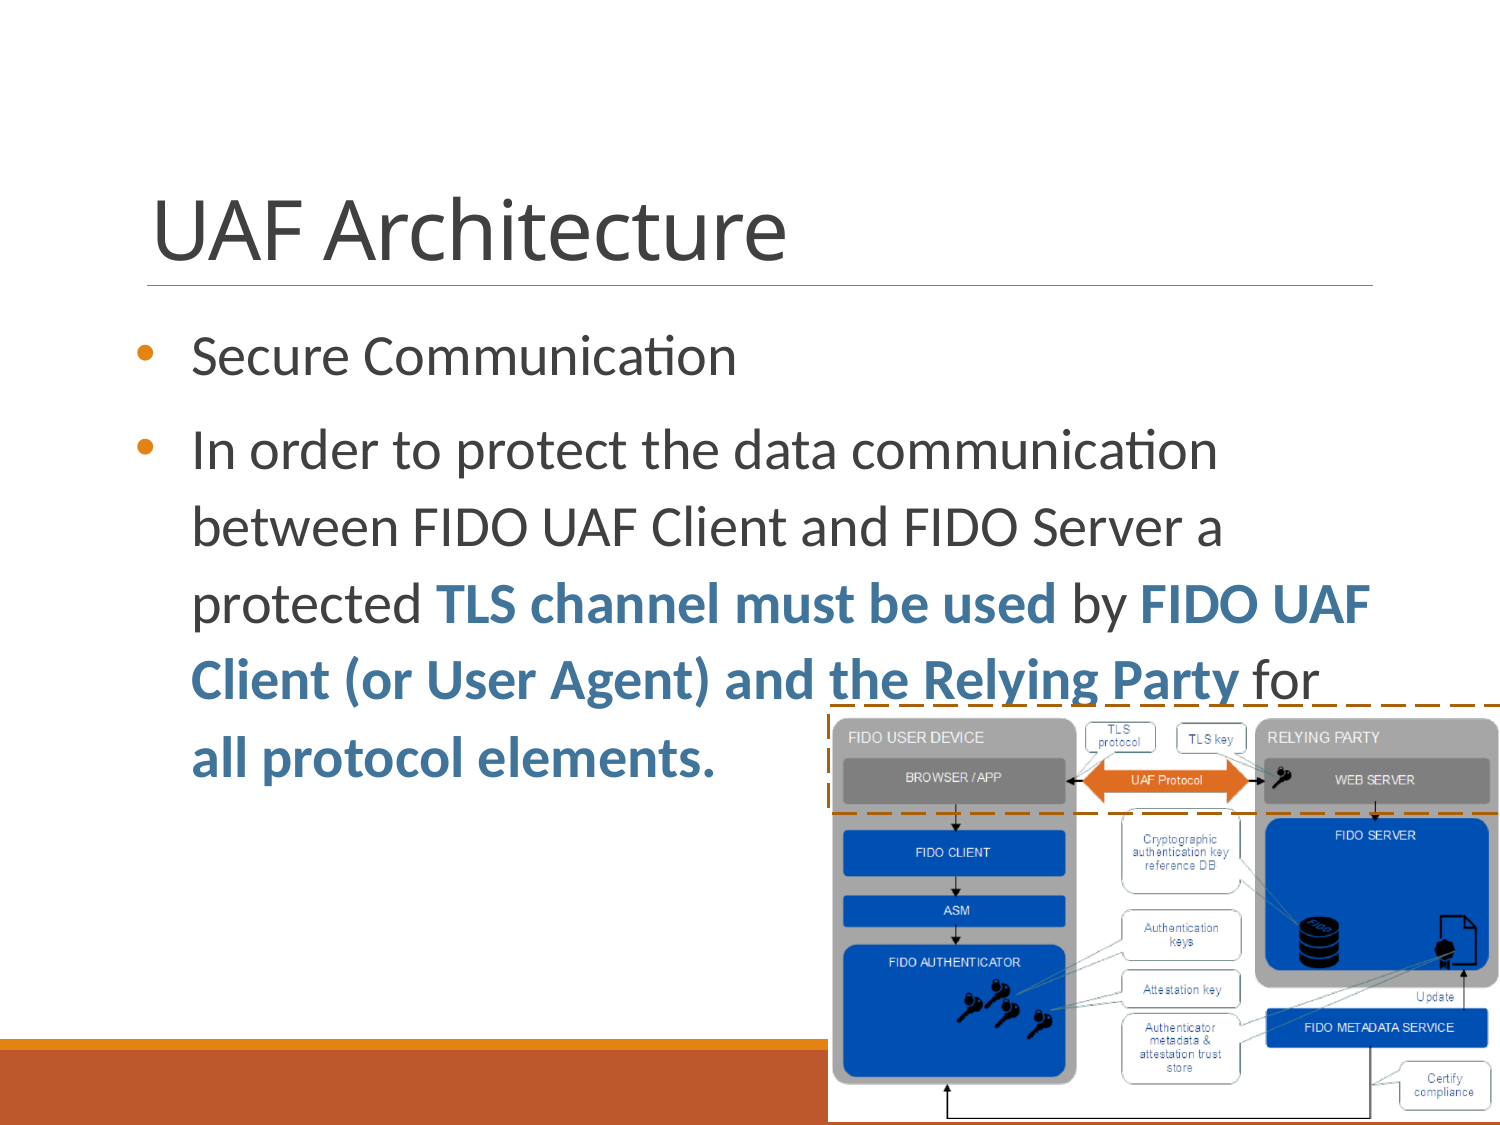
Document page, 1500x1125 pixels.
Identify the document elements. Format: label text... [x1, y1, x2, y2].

title UAF Architecture [135, 47, 1373, 285]
picture [828, 705, 1500, 1122]
list Secure Communication In order to protect the data communication between FIDO UAF Client and FIDO Server a protected TLS channel must be used by FIDO UAF Client (or User Agent) and the Relying Party for all protocol elements. [135, 302, 1373, 963]
